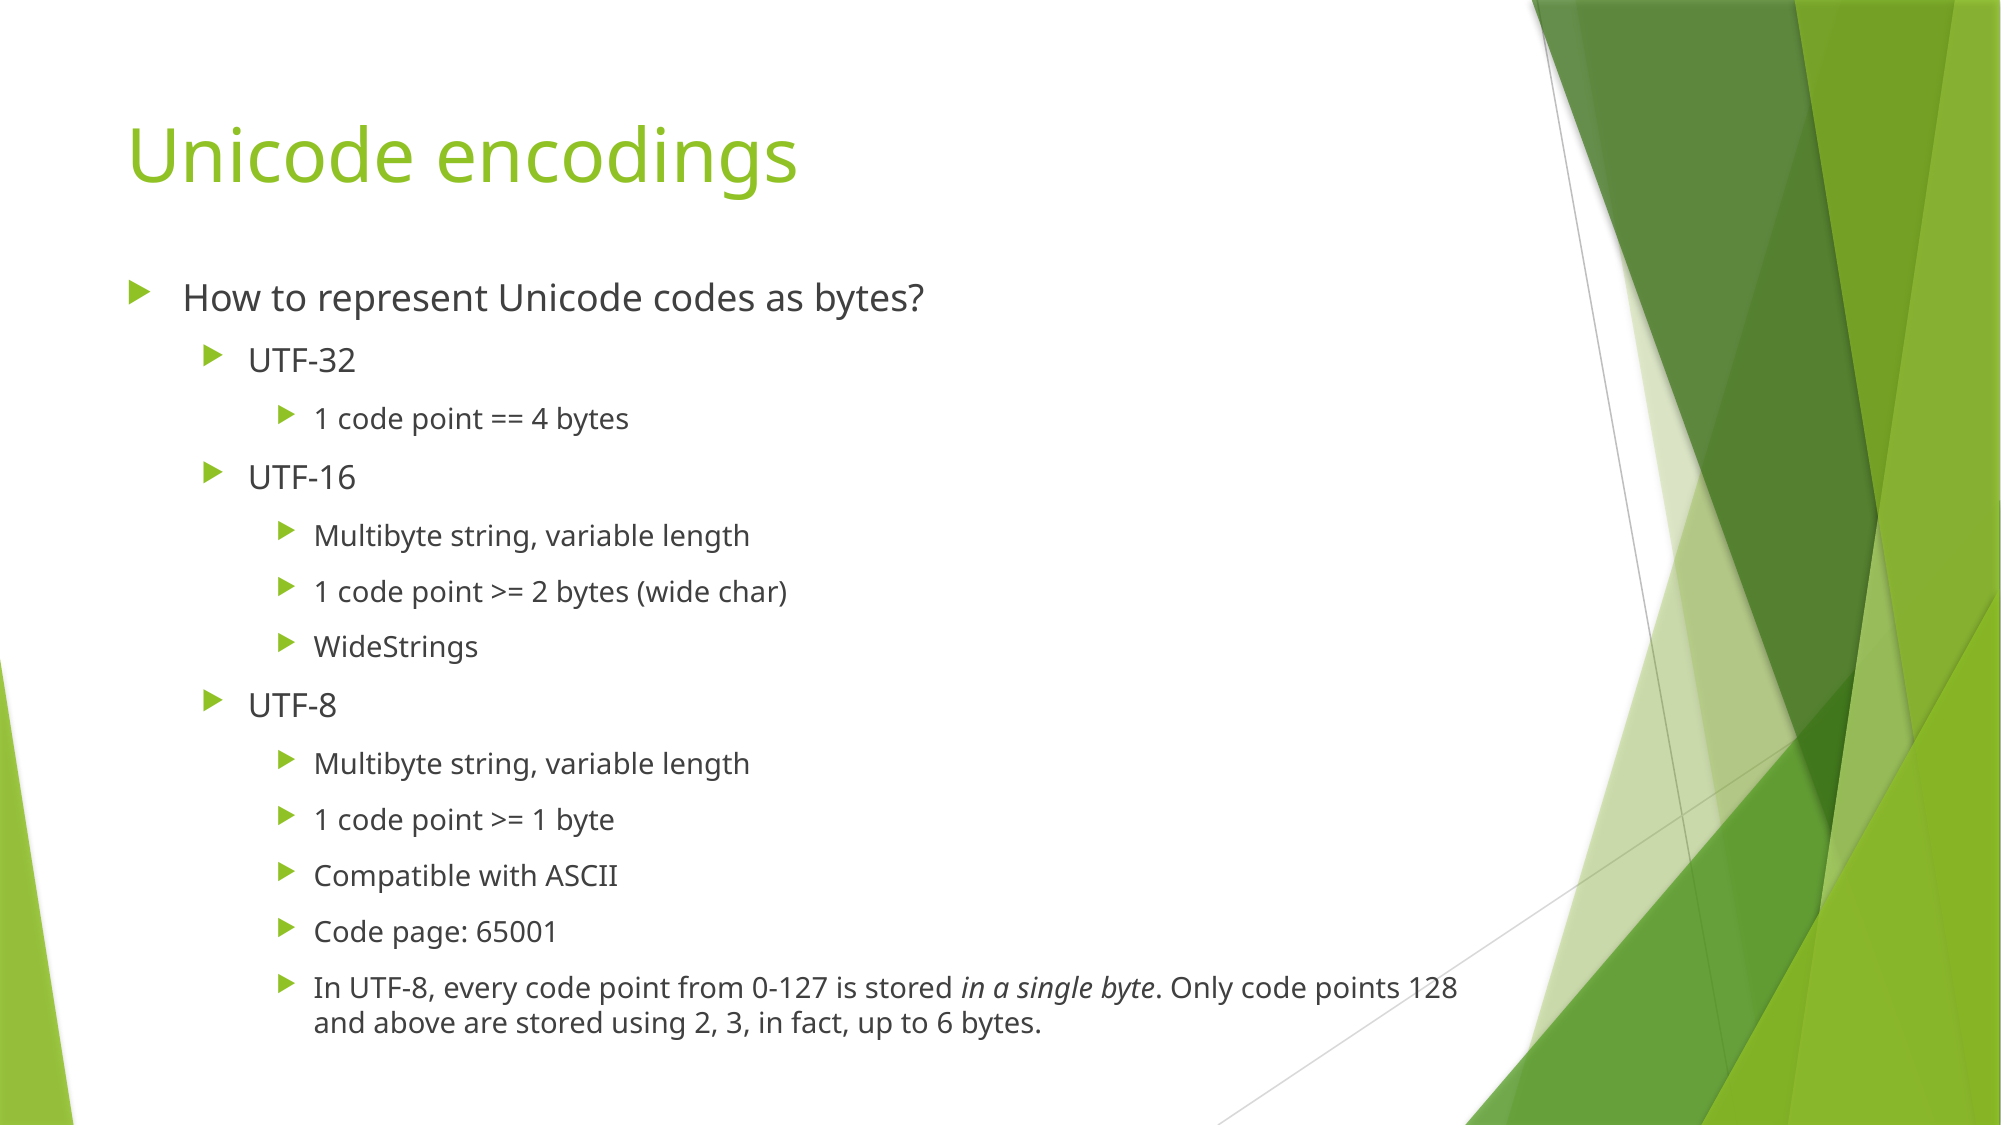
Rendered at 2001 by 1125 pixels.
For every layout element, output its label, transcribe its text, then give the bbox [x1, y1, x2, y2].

title Unicode encodings [111, 99, 1522, 266]
list How to represent Unicode codes as bytes? UTF-32 1 code point == 4 bytes UTF-16 Multibyte string, variable length 1 code point >= 2 bytes (wide char) WideStrings UTF-8 Multibyte string, variable length 1 code point >= 1 byte Compatible with ASCII Code page: 65001 In UTF-8, every code point from 0-127 is stored in a single byte. Only code points 128 and above are stored using 2, 3, in fact, up to 6 bytes. [111, 266, 1522, 1099]
